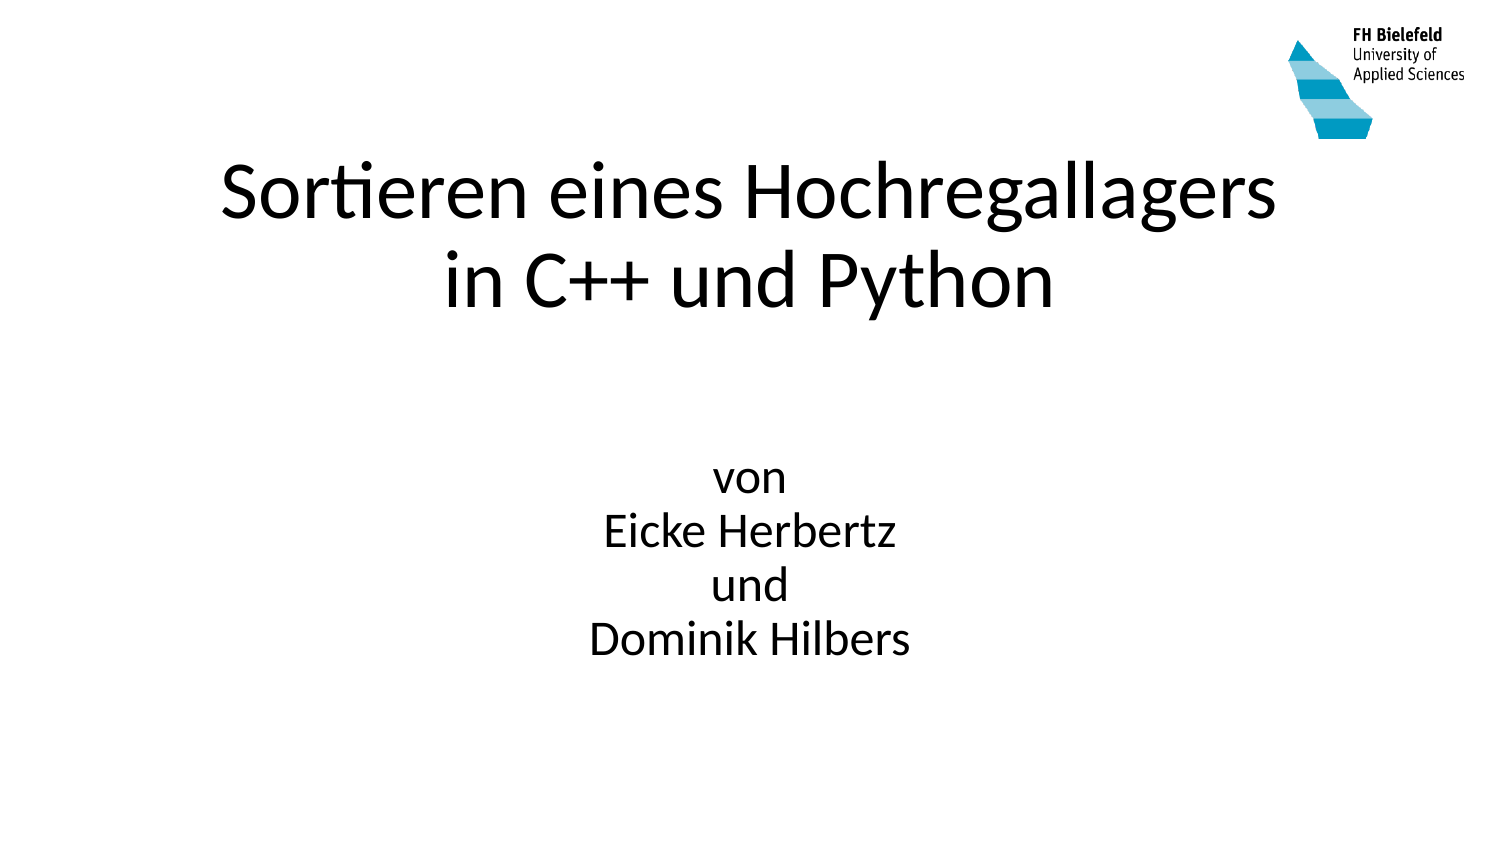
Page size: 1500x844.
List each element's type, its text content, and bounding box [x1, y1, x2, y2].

title Sortieren eines Hochregallagers in C++ und Python [187, 138, 1313, 432]
subtitle von Eicke Herbertz und Dominik Hilbers [187, 443, 1313, 647]
picture [1288, 27, 1464, 139]
